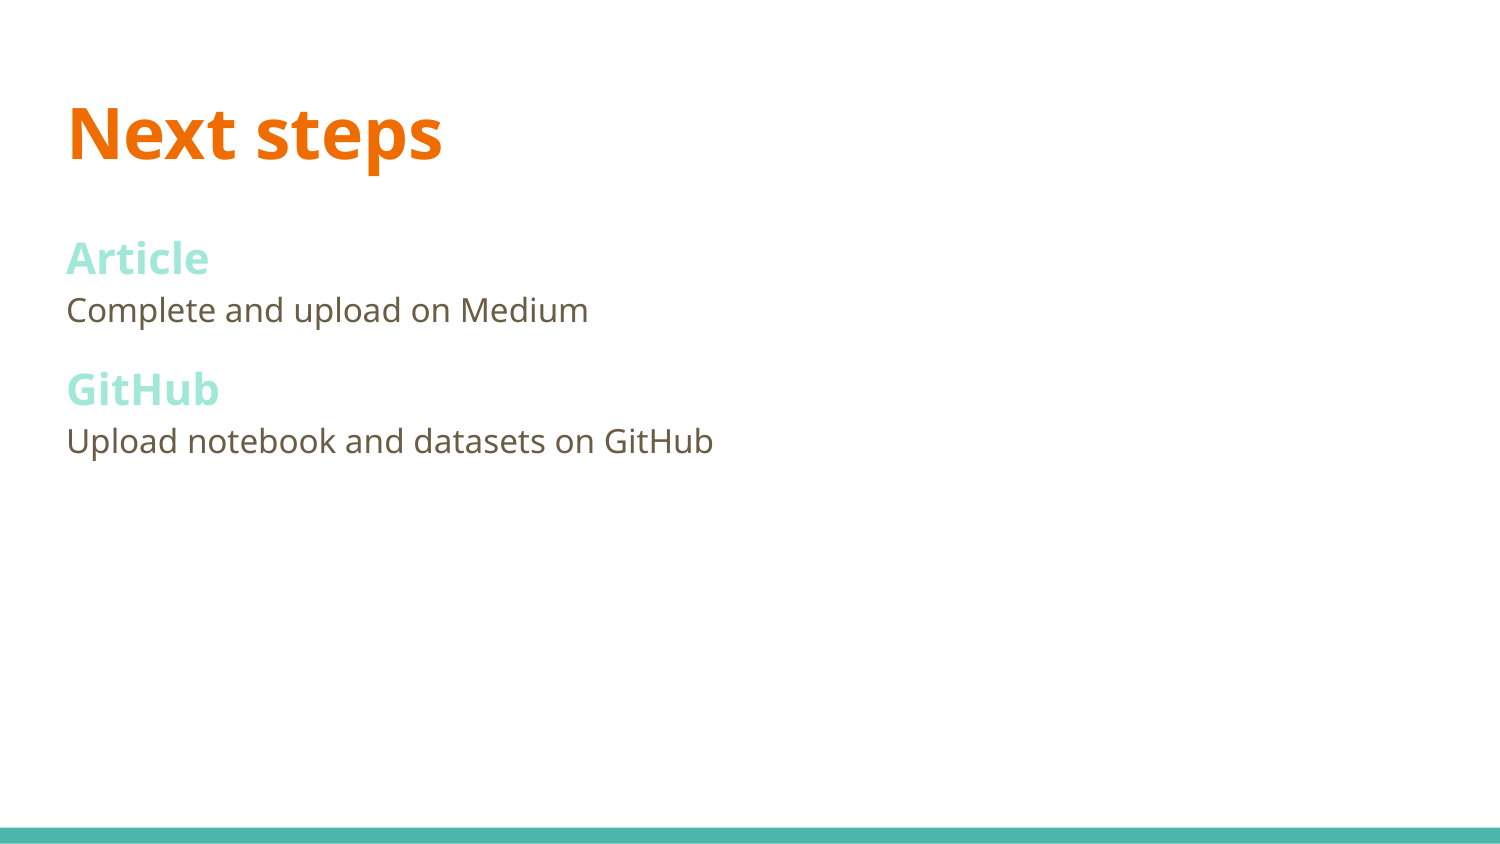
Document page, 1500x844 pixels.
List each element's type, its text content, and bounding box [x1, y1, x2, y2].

title Next steps [51, 72, 1449, 189]
list Article Complete and upload on Medium GitHub Upload notebook and datasets on GitHub [51, 207, 1449, 750]
